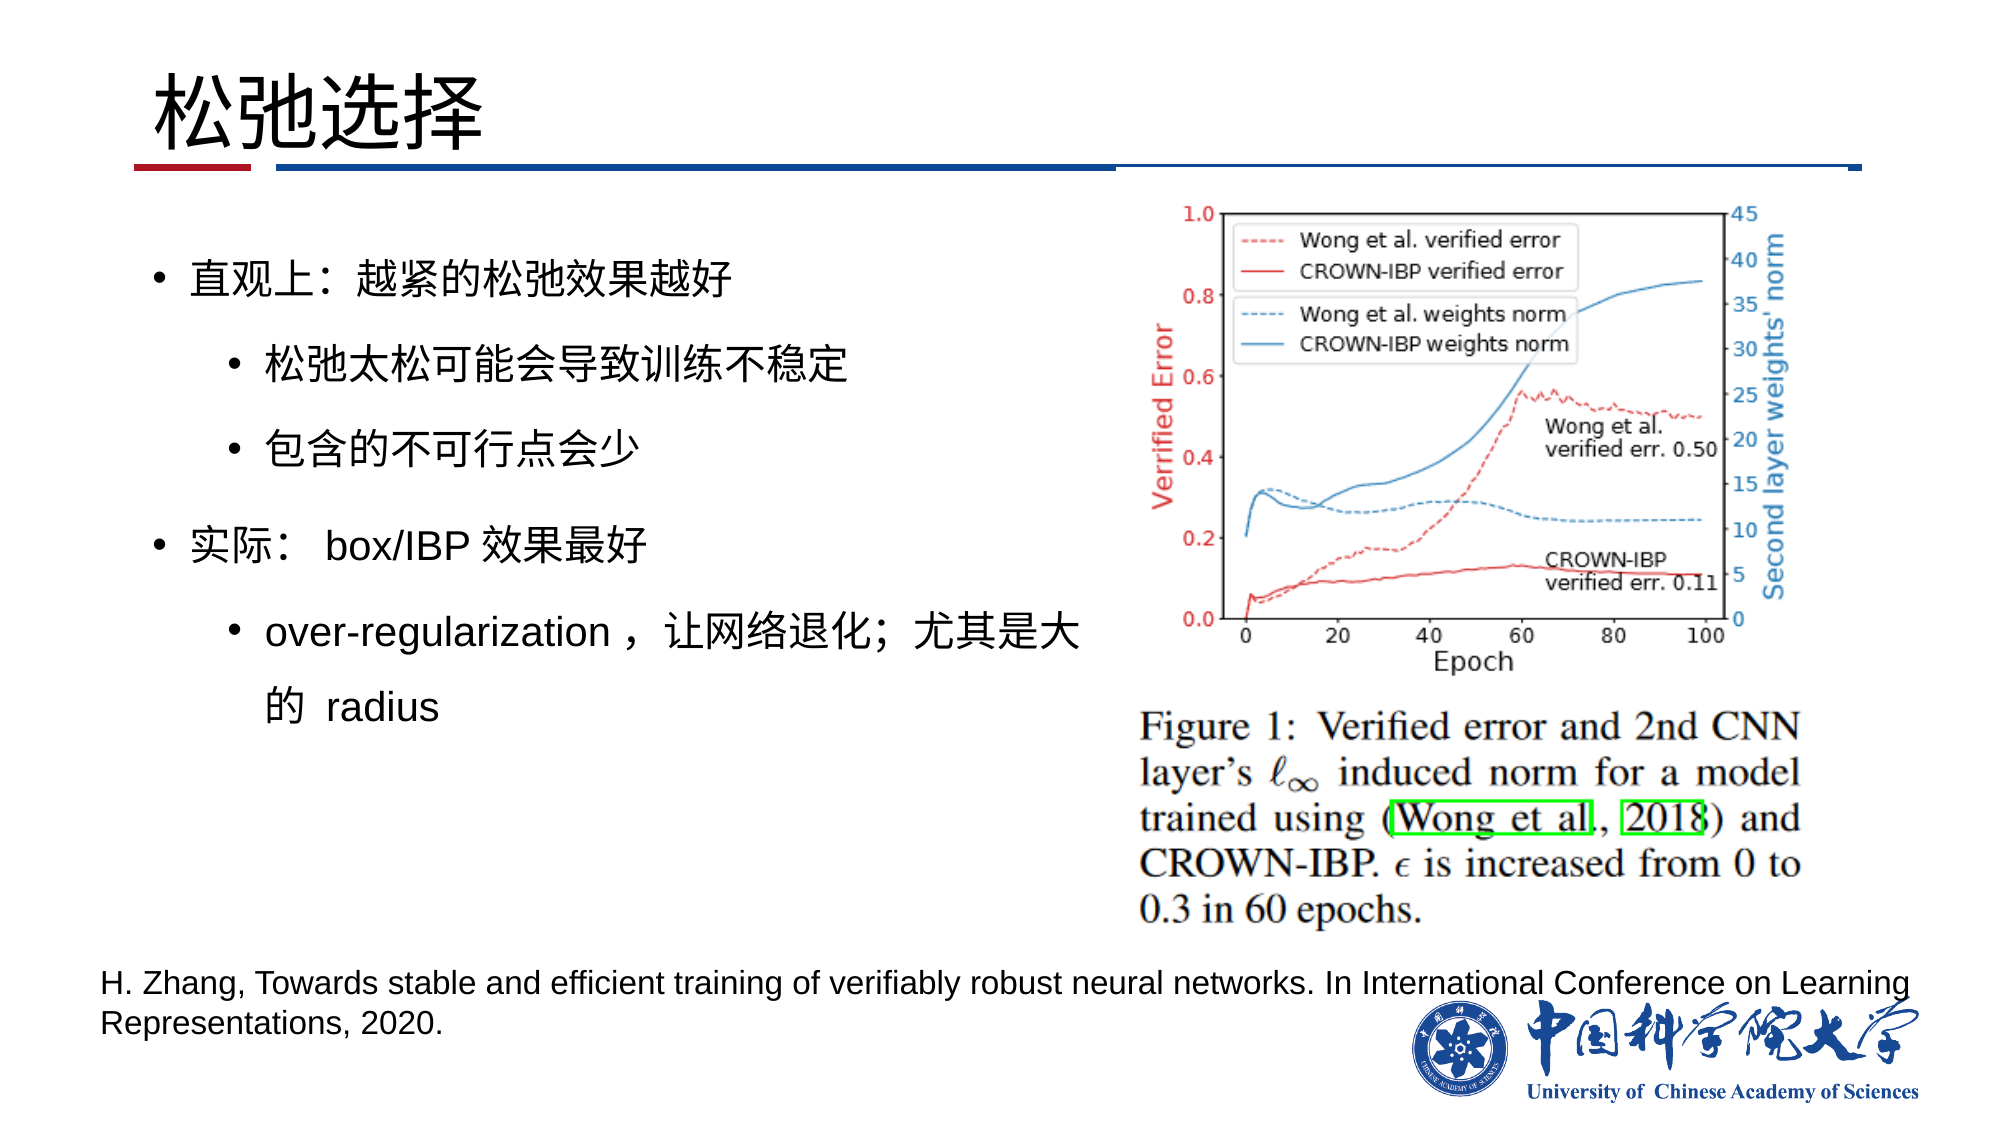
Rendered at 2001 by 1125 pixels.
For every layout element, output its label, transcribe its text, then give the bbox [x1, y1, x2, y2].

text_box H. Zhang, Towards stable and efficient training of verifiably robust neural networks. In International Conference on Learning Representations, 2020. [85, 953, 1953, 1067]
title 松弛选择 [137, 0, 1863, 168]
list 直观上：越紧的松弛效果越好 松弛太松可能会导致训练不稳定 包含的不可行点会少 实际：box/IBP效果最好 over-regularization，让网络退化；尤其是大的 radius [137, 219, 1116, 953]
picture [1412, 1067, 1919, 1103]
picture [1116, 167, 1848, 961]
